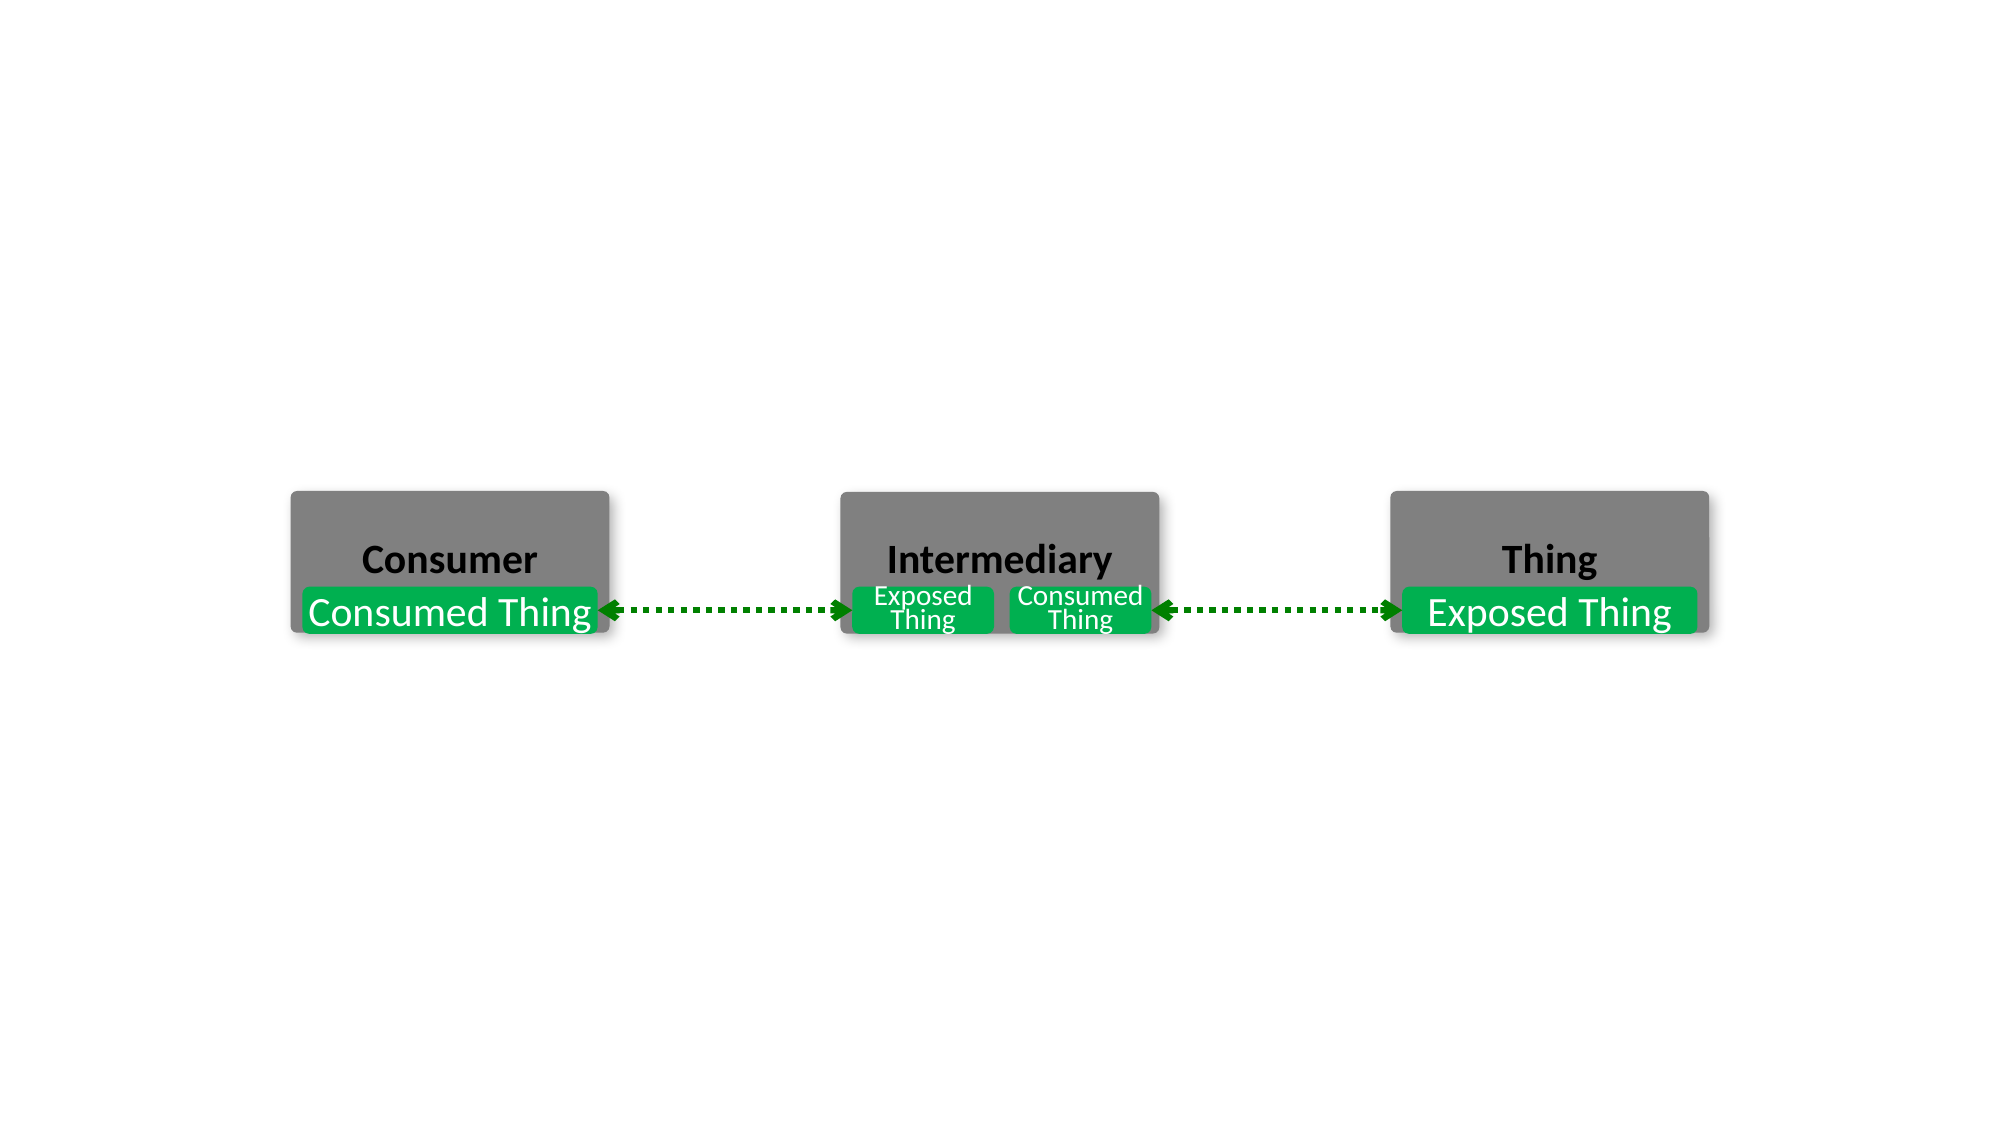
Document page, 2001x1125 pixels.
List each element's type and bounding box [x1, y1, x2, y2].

text_box [290, 490, 1710, 634]
text_box [0, 436, 2000, 689]
